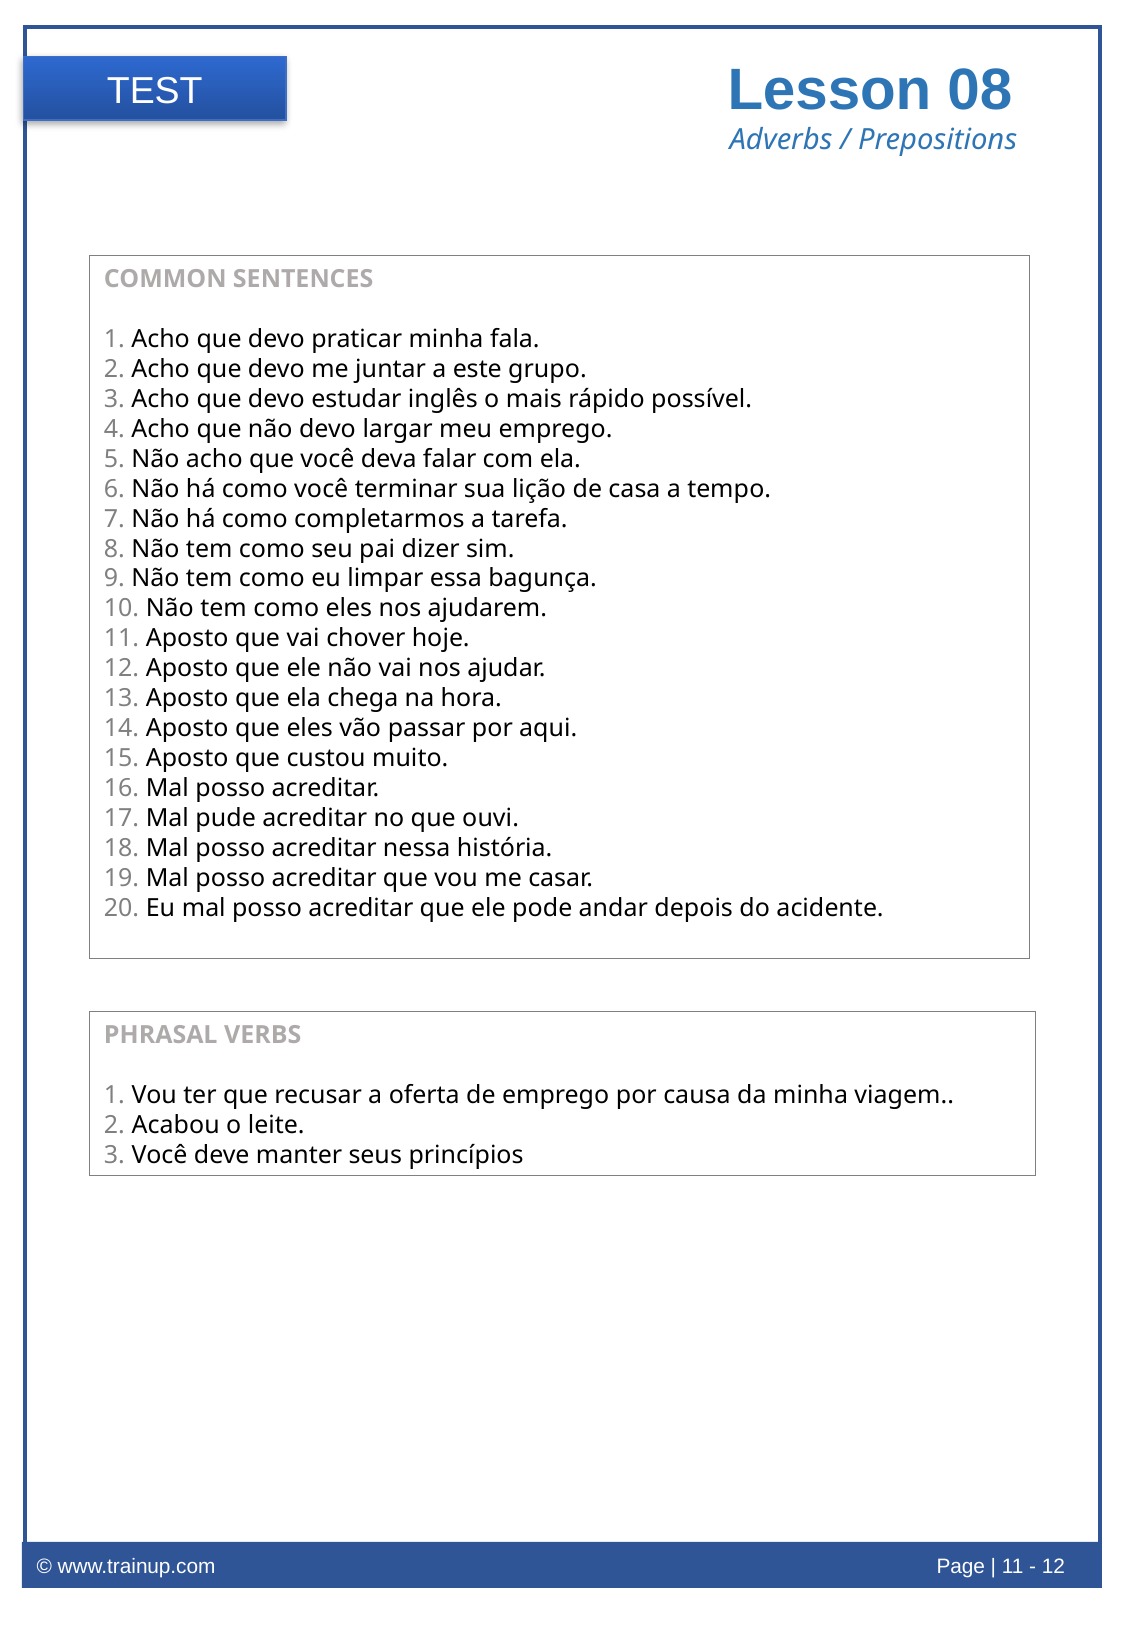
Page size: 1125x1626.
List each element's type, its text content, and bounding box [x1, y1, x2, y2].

text_box COMMON SENTENCES 1. Acho que devo praticar minha fala. 2. Acho que devo me juntar a este grupo. 3. Acho que devo estudar inglês o mais rápido possível. 4. Acho que não devo largar meu emprego. 5. Não acho que você deva falar com ela. 6. Não há como você terminar sua lição de casa a tempo. 7. Não há como completarmos a tarefa. 8. Não tem como seu pai dizer sim. 9. Não tem como eu limpar essa bagunça. 10. Não tem como eles nos ajudarem. 11. Aposto que vai chover hoje. 12. Aposto que ele não vai nos ajudar. 13. Aposto que ela chega na hora. 14. Aposto que eles vão passar por aqui. 15. Aposto que custou muito. 16. Mal posso acreditar. 17. Mal pude acreditar no que ouvi. 18. Mal posso acreditar nessa história. 19. Mal posso acreditar que vou me casar. 20. Eu mal posso acreditar que ele pode andar depois do acidente. [89, 255, 1030, 959]
text_box Lesson 08 [712, 44, 1028, 129]
text_box TEST [23, 56, 287, 121]
text_box Adverbs / Prepositions [714, 113, 1033, 163]
text_box PHRASAL VERBS 1. Vou ter que recusar a oferta de emprego por causa da minha viagem.. 2. Acabou o leite. 3. Você deve manter seus princípios [89, 1011, 1036, 1176]
text_box [23, 25, 1102, 1540]
text_box © www.trainup.com Page | 11 - 12 [20, 1540, 1102, 1590]
